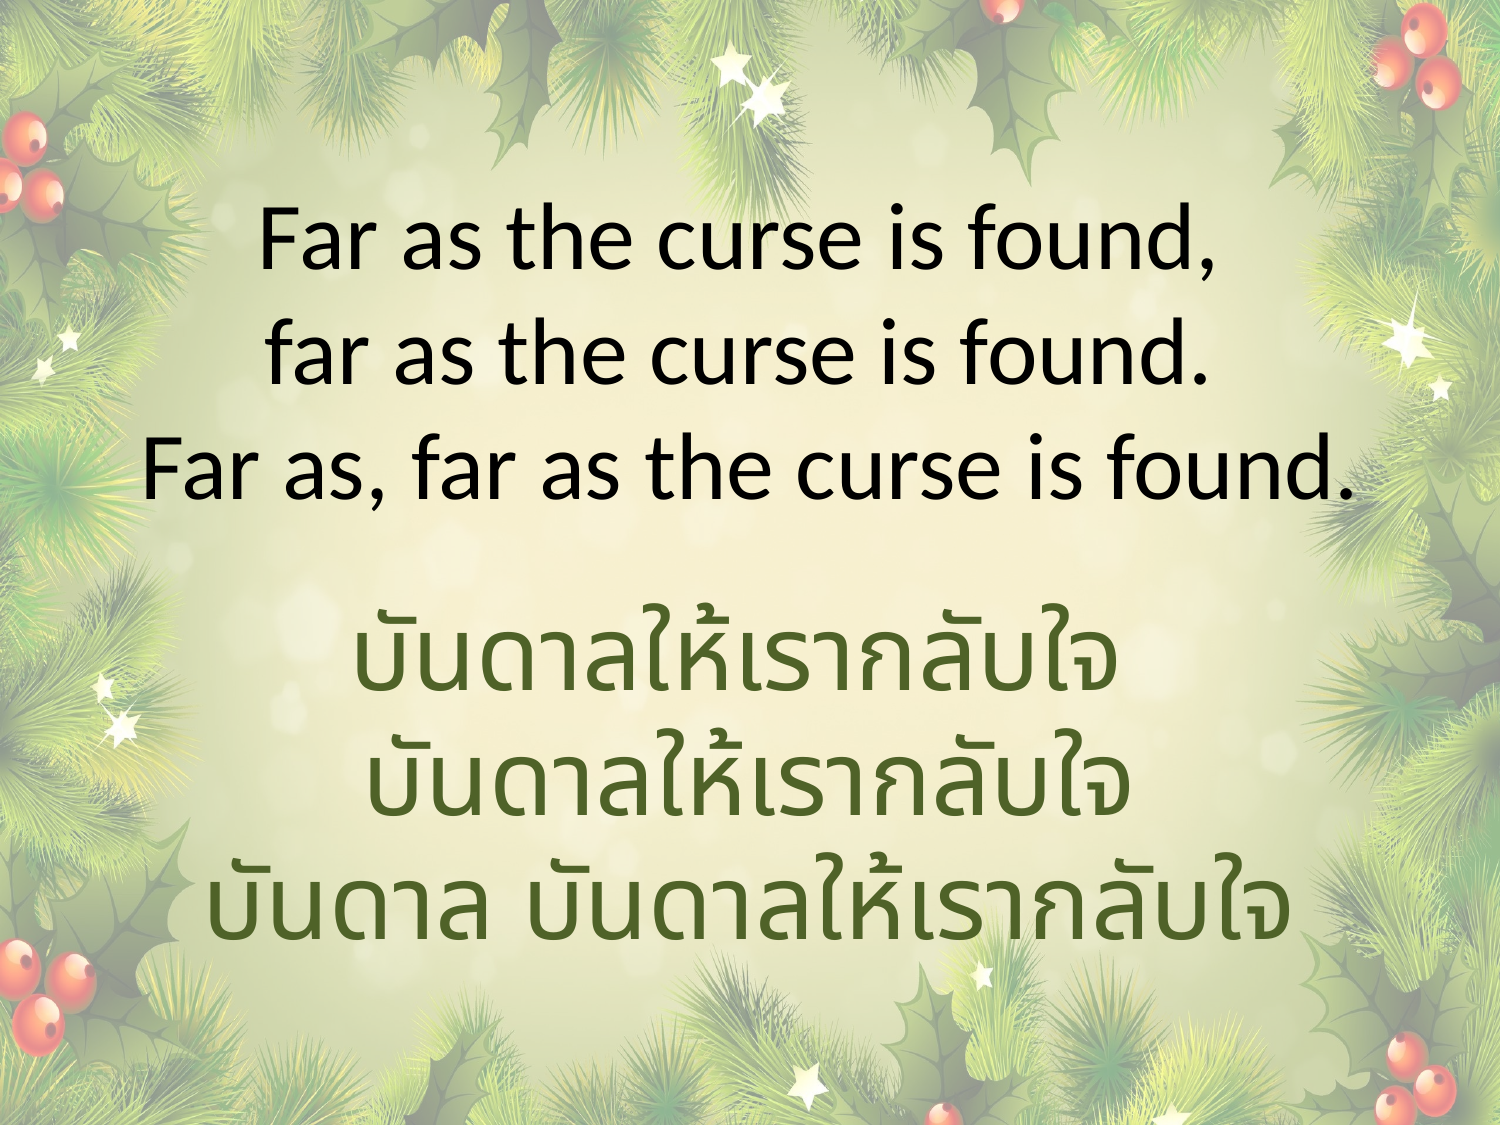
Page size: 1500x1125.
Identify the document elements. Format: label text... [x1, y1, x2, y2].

text_box บันดาลให้เรากลับใจ บันดาลให้เรากลับใจ บันดาล บันดาลให้เรากลับใจ [112, 578, 1388, 969]
text_box Far as the curse is found, far as the curse is found. Far as, far as the curse is found. [112, 166, 1388, 526]
